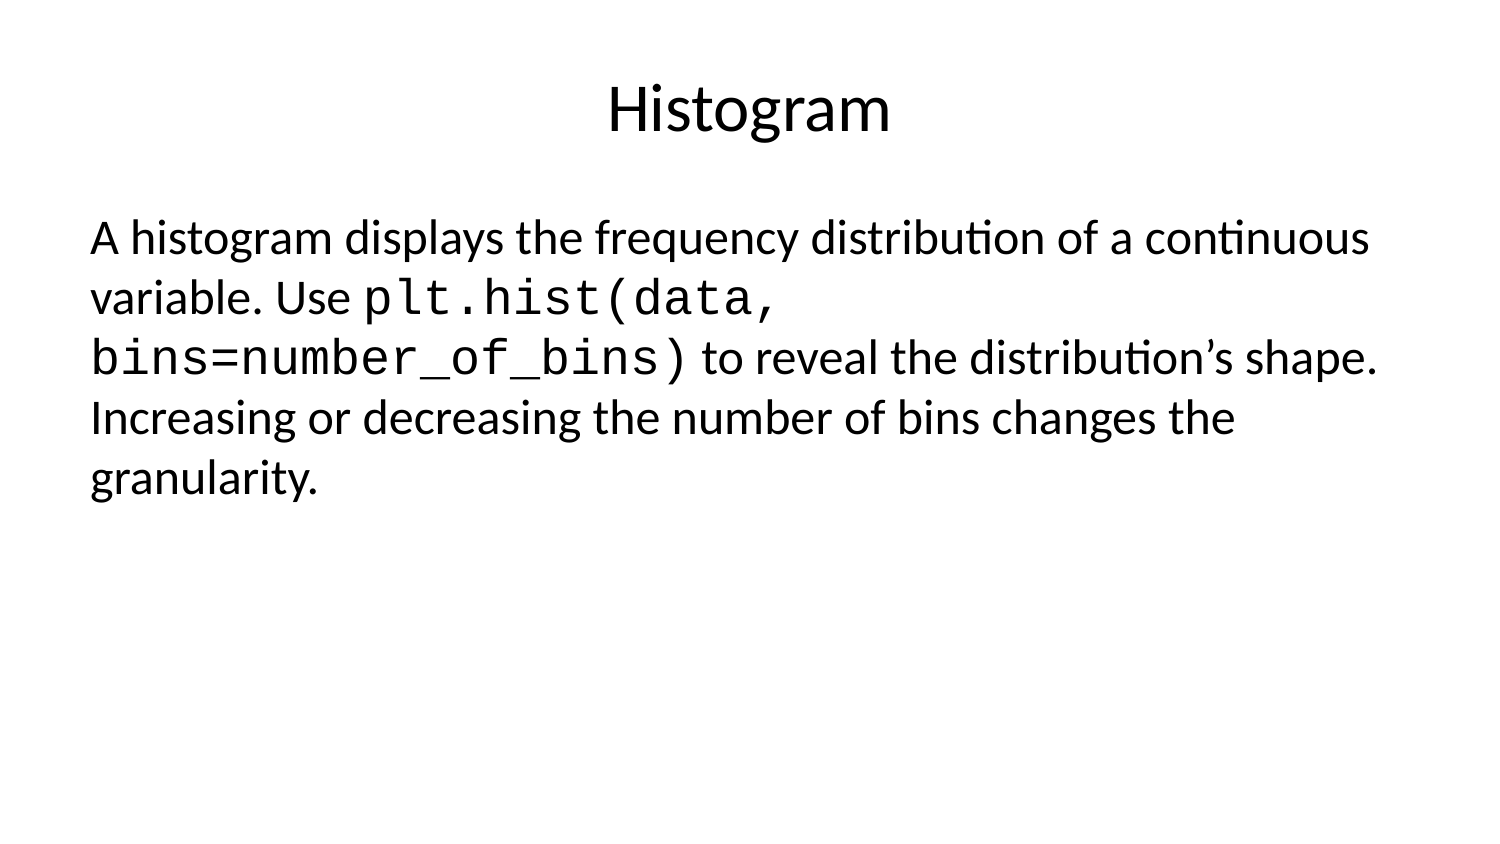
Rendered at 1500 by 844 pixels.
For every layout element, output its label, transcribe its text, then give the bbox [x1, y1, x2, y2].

list A histogram displays the frequency distribution of a continuous variable. Use plt.hist(data, bins=number_of_bins) to reveal the distribution’s shape. Increasing or decreasing the number of bins changes the granularity. [75, 196, 1425, 754]
title Histogram [75, 33, 1425, 175]
